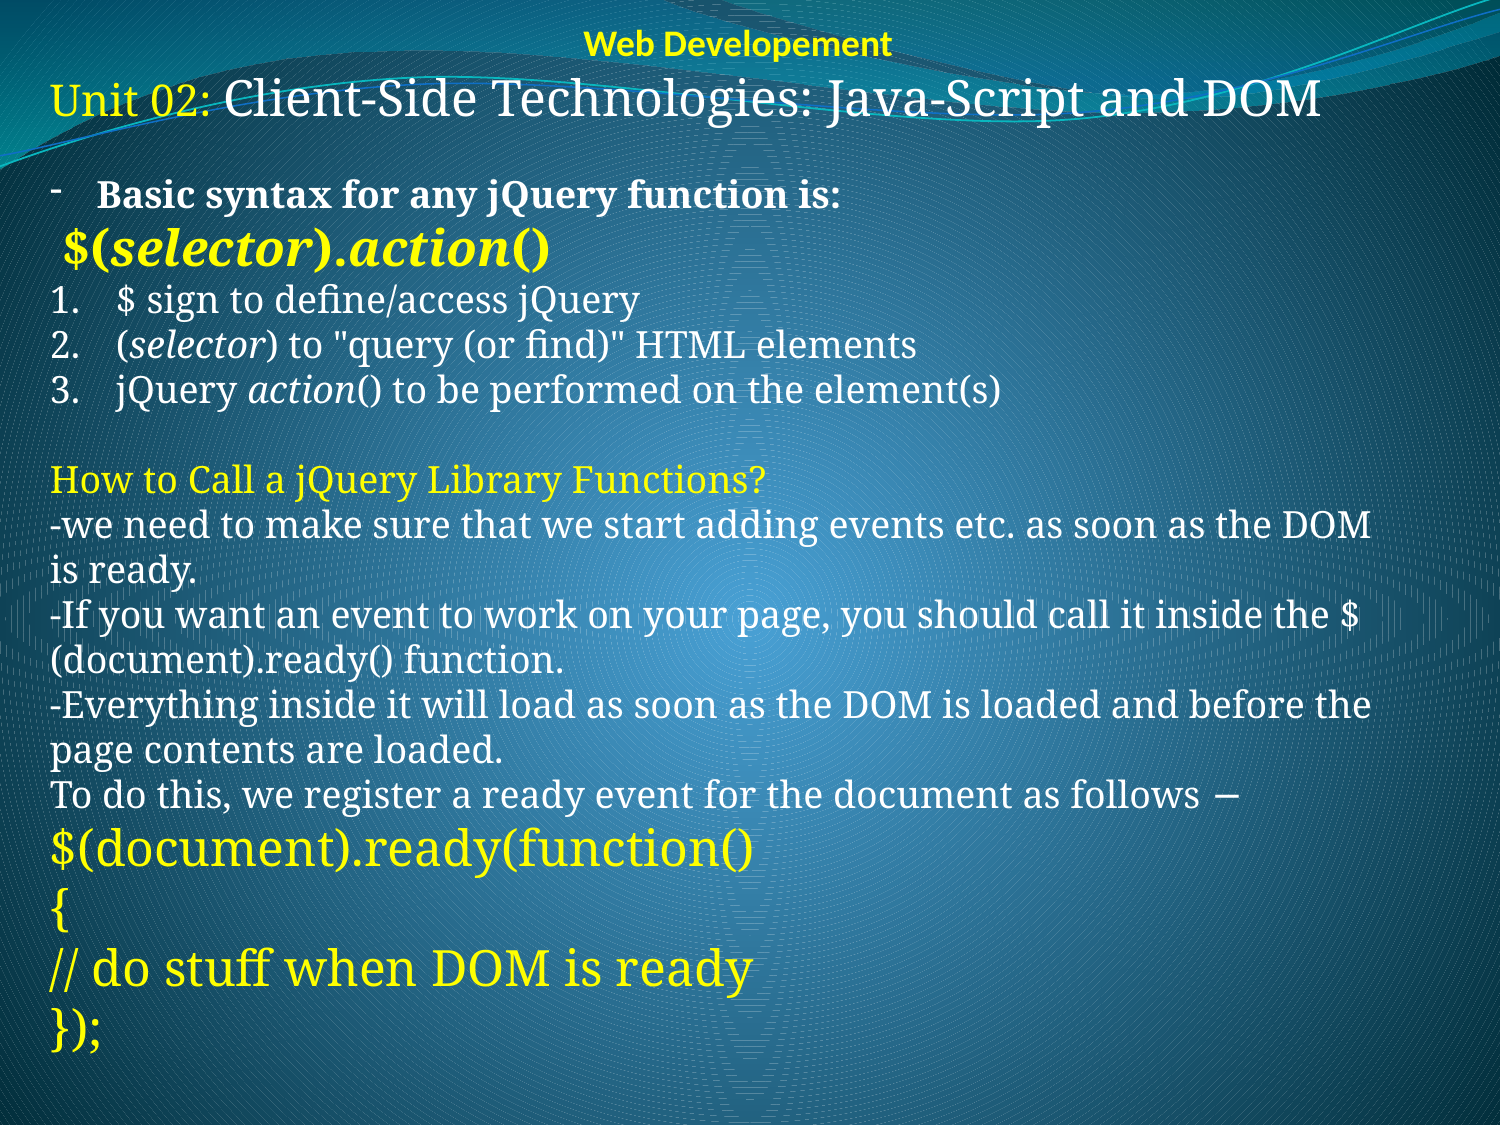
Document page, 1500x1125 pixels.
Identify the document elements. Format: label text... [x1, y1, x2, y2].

text_box Web Developement [269, 11, 1207, 58]
text_box Unit 02: Client-Side Technologies: Java-Script and DOM Basic syntax for any jQuery function is: $(selector).action() $ sign to define/access jQuery (selector) to "query (or find)" HTML elements jQuery action() to be performed on the element(s) How to Call a jQuery Library Functions? -we need to make sure that we start adding events etc. as soon as the DOM is ready. -If you want an event to work on your page, you should call it inside the $(document).ready() function. -Everything inside it will load as soon as the DOM is loaded and before the page contents are loaded. To do this, we register a ready event for the document as follows − $(document).ready(function() { // do stuff when DOM is ready }); [35, 58, 1418, 1125]
